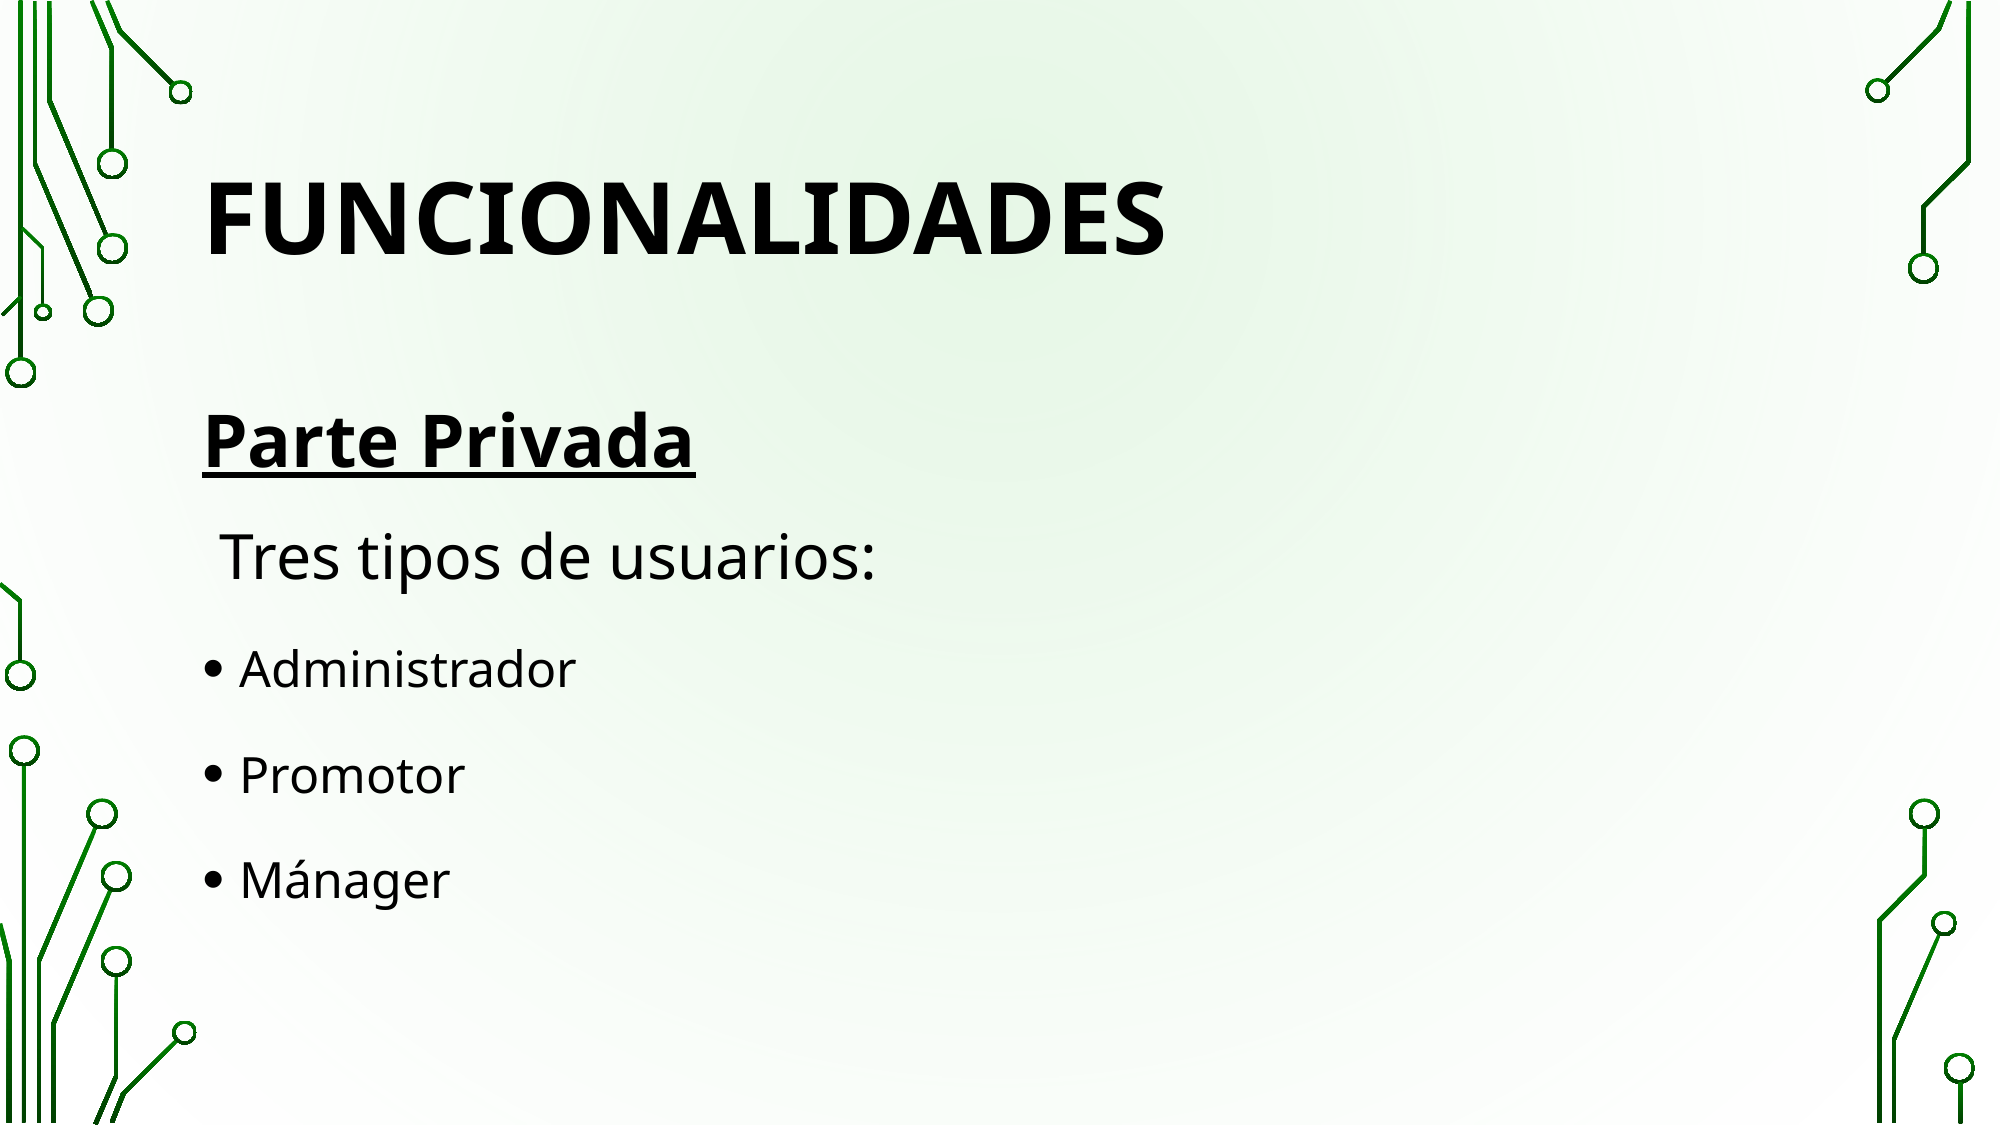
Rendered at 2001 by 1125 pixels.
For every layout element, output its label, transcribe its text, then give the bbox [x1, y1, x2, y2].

list Parte Privada Tres tipos de usuarios: Administrador Promotor Mánager [187, 369, 1813, 950]
title Funcionalidades [187, 101, 1813, 344]
